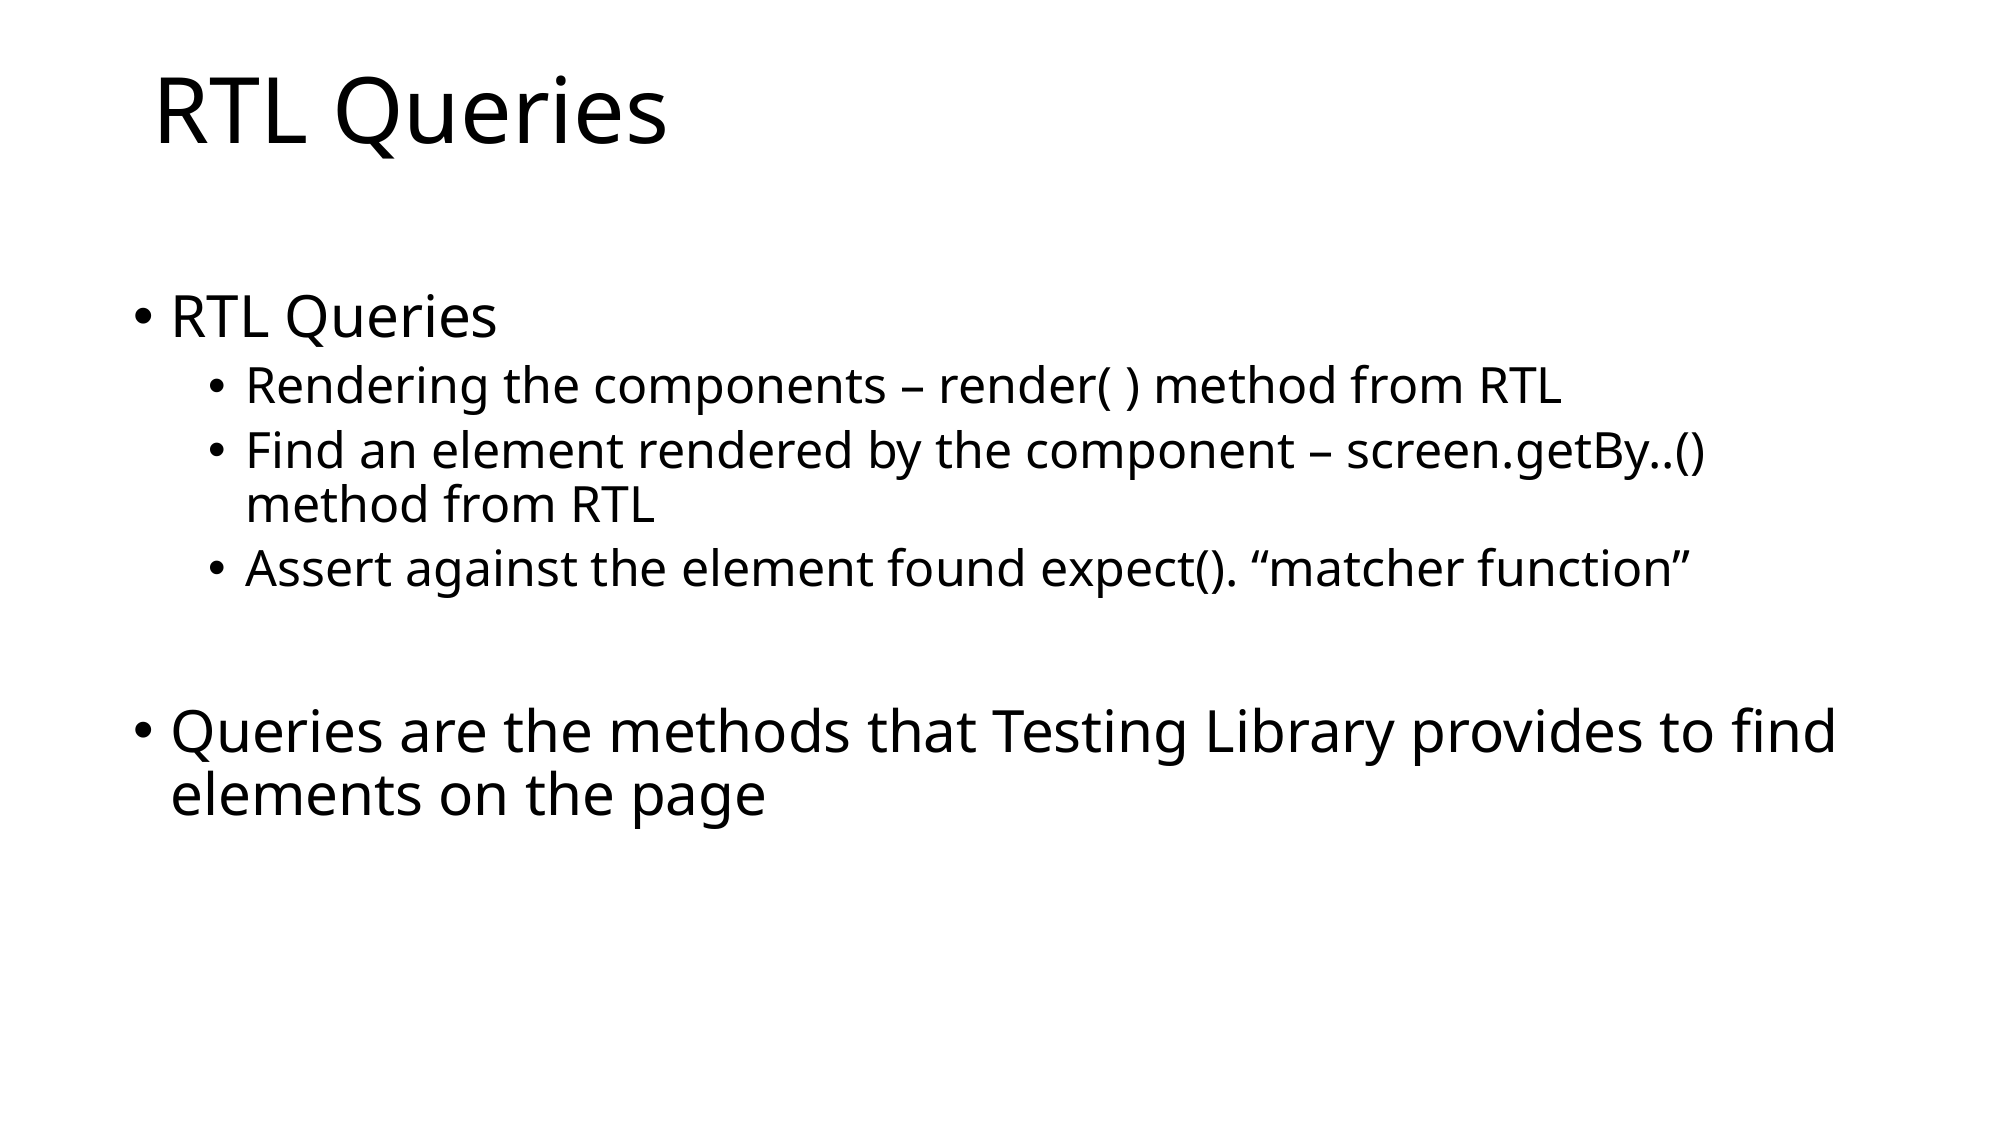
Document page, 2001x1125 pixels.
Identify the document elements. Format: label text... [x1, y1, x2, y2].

title RTL Queries [137, 59, 1863, 278]
list RTL Queries Rendering the components – render( ) method from RTL Find an element rendered by the component – screen.getBy..() method from RTL Assert against the element found expect(). “matcher function” Queries are the methods that Testing Library provides to find elements on the page [118, 280, 1878, 947]
